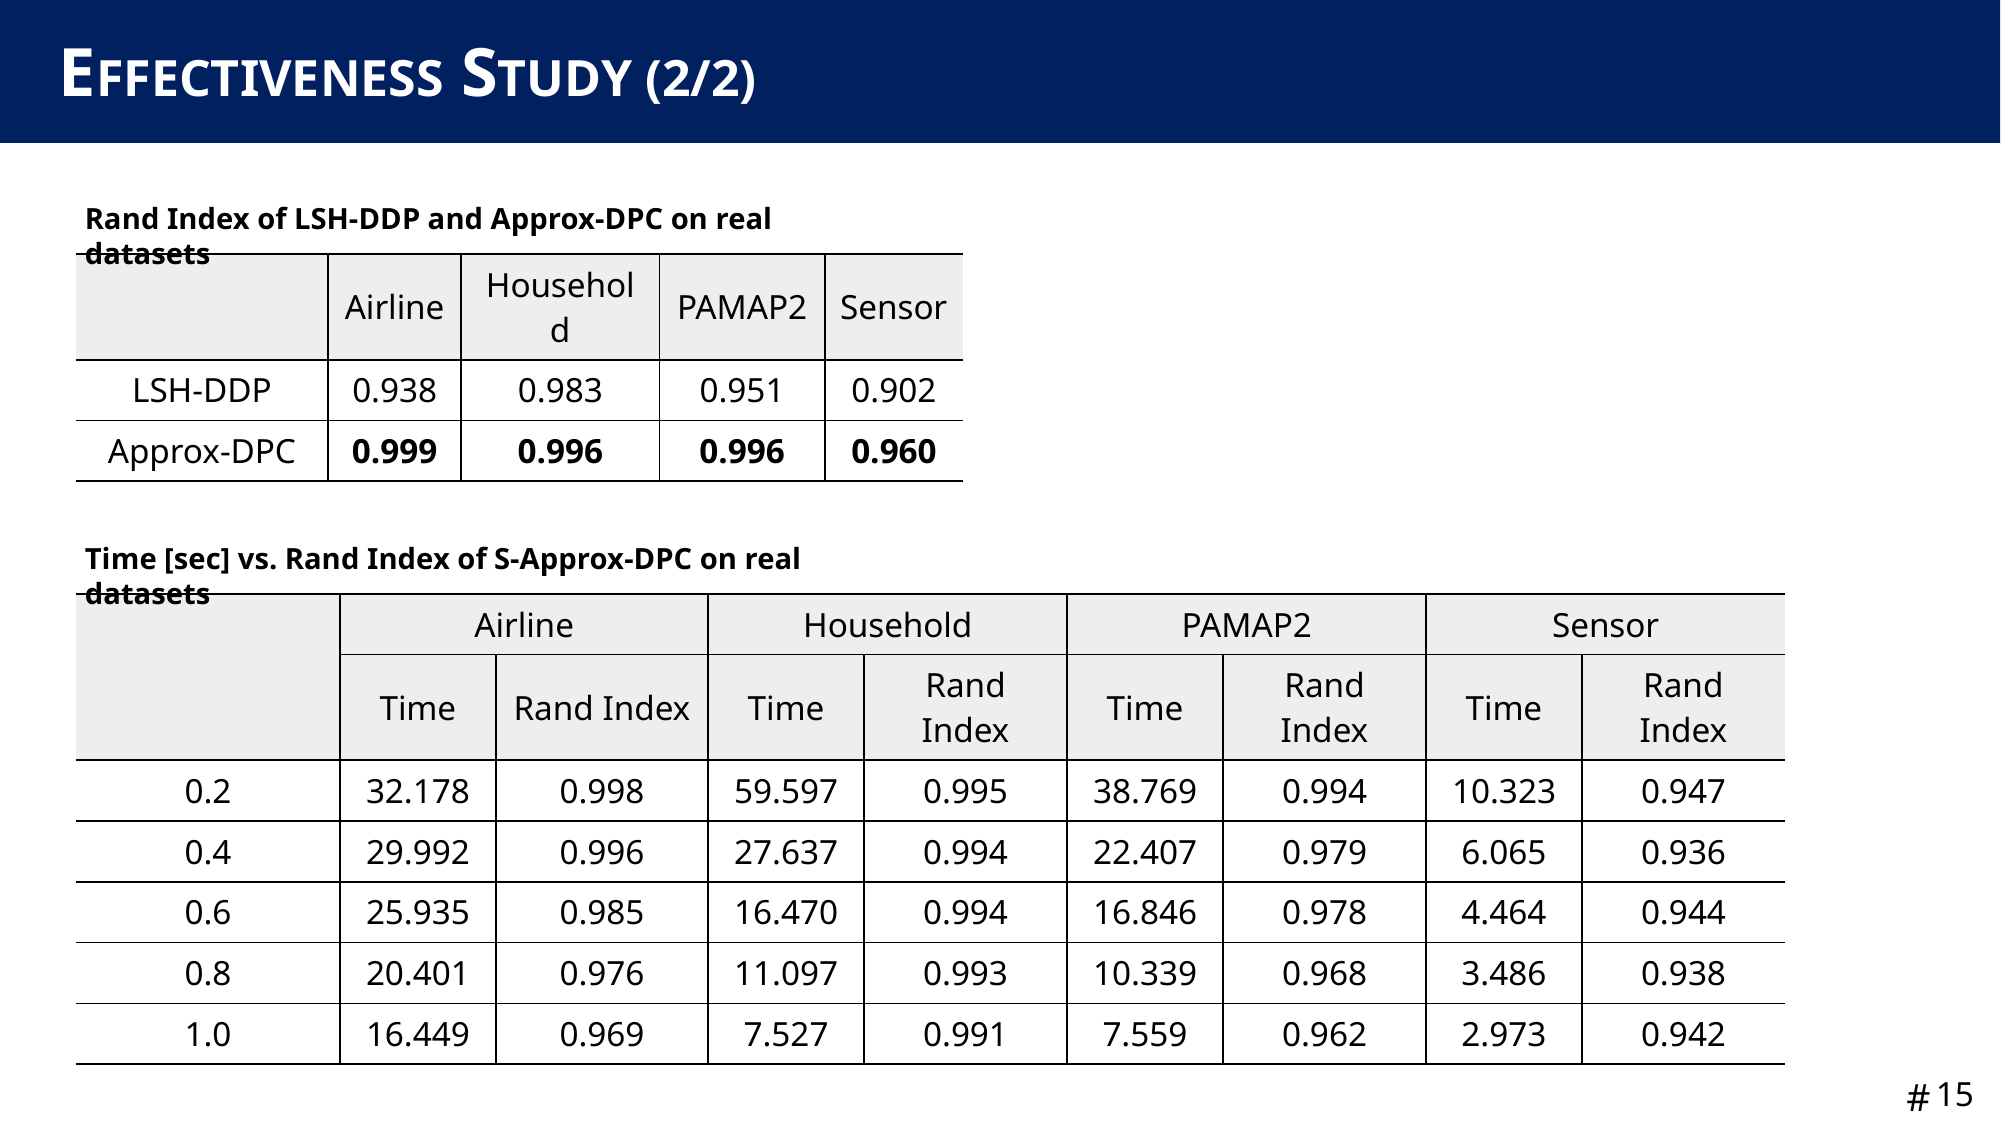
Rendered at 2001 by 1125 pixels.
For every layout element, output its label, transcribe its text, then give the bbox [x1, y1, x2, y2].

table_cell 0.996 [660, 421, 824, 480]
title EFFECTIVENESS STUDY (2/2) [0, 13, 2000, 138]
text_box Rand Index of LSH-DDP and Approx-DPC on real datasets [70, 192, 895, 278]
table_header Airline [329, 278, 460, 359]
table_header Household [462, 278, 659, 359]
table_cell 0.951 [660, 361, 824, 420]
table_cell LSH-DDP [76, 361, 327, 420]
table_cell 0.960 [826, 421, 963, 480]
table_cell 0.983 [462, 361, 659, 420]
table_header [76, 278, 327, 359]
table_cell Approx-DPC [76, 421, 327, 480]
table_cell 0.996 [462, 421, 659, 480]
table_header Sensor [826, 255, 963, 359]
text_box Time [sec] vs. Rand Index of S-Approx-DPC on real datasets [70, 533, 921, 618]
table_cell 0.938 [329, 361, 460, 420]
table_cell 0.999 [329, 421, 460, 480]
table_cell 0.902 [826, 361, 963, 420]
slide_number 14 [1935, 1068, 2000, 1123]
table_header PAMAP2 [660, 278, 824, 359]
